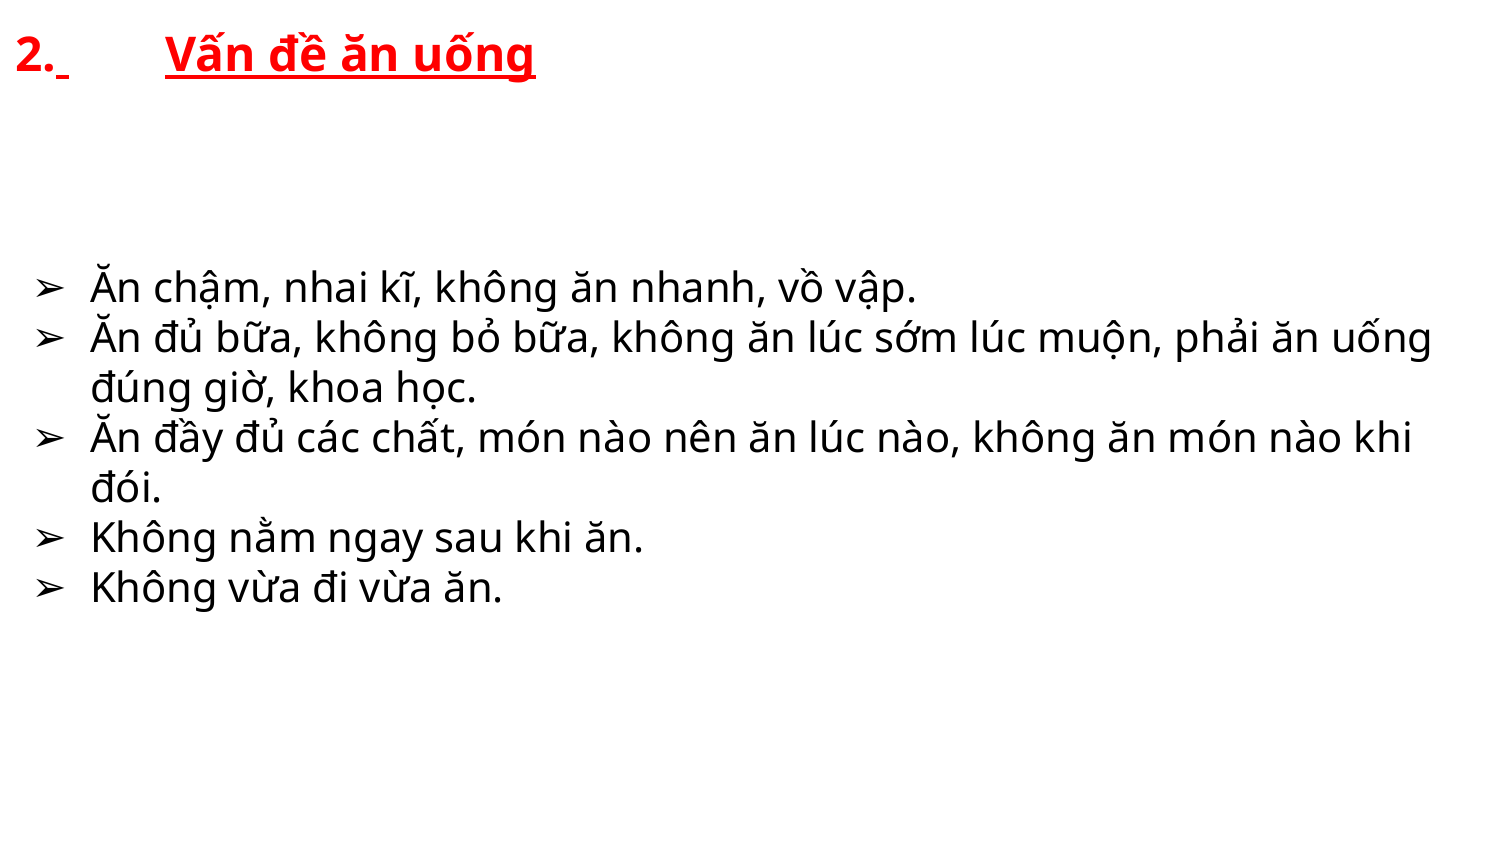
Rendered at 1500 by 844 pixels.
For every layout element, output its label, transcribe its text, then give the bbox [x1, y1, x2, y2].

text_box Ăn chậm, nhai kĩ, không ăn nhanh, vồ vập. Ăn đủ bữa, không bỏ bữa, không ăn lúc sớm lúc muộn, phải ăn uống đúng giờ, khoa học. Ăn đầy đủ các chất, món nào nên ăn lúc nào, không ăn món nào khi đói. Không nằm ngay sau khi ăn. Không vừa đi vừa ăn. [0, 245, 1500, 844]
text_box 2. Vấn đề ăn uống [0, 0, 1112, 157]
